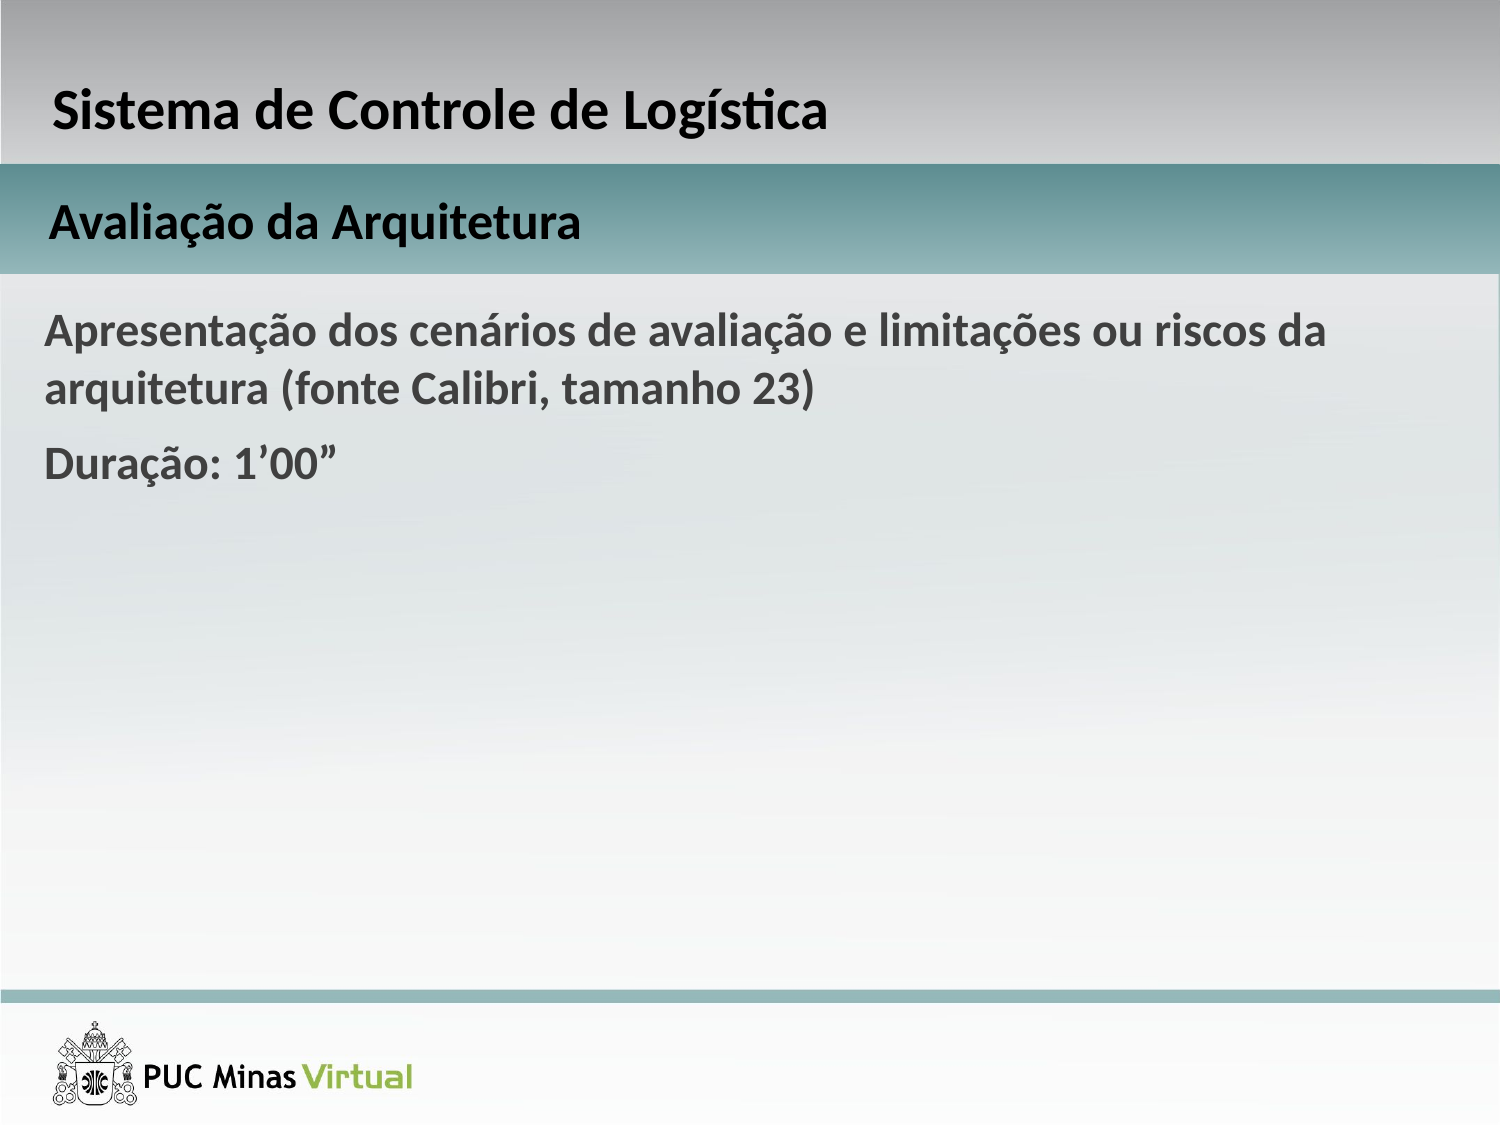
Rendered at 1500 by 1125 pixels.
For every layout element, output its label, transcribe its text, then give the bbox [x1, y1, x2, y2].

text_box Sistema de Controle de Logística [37, 75, 1486, 149]
picture [0, 275, 1500, 1125]
text_box Avaliação da Arquitetura [33, 180, 1467, 258]
text_box [0, 162, 1500, 275]
text_box Apresentação dos cenários de avaliação e limitações ou riscos da arquitetura (fonte Calibri, tamanho 23) Duração: 1’00” [29, 290, 1478, 966]
picture [0, 0, 1500, 162]
